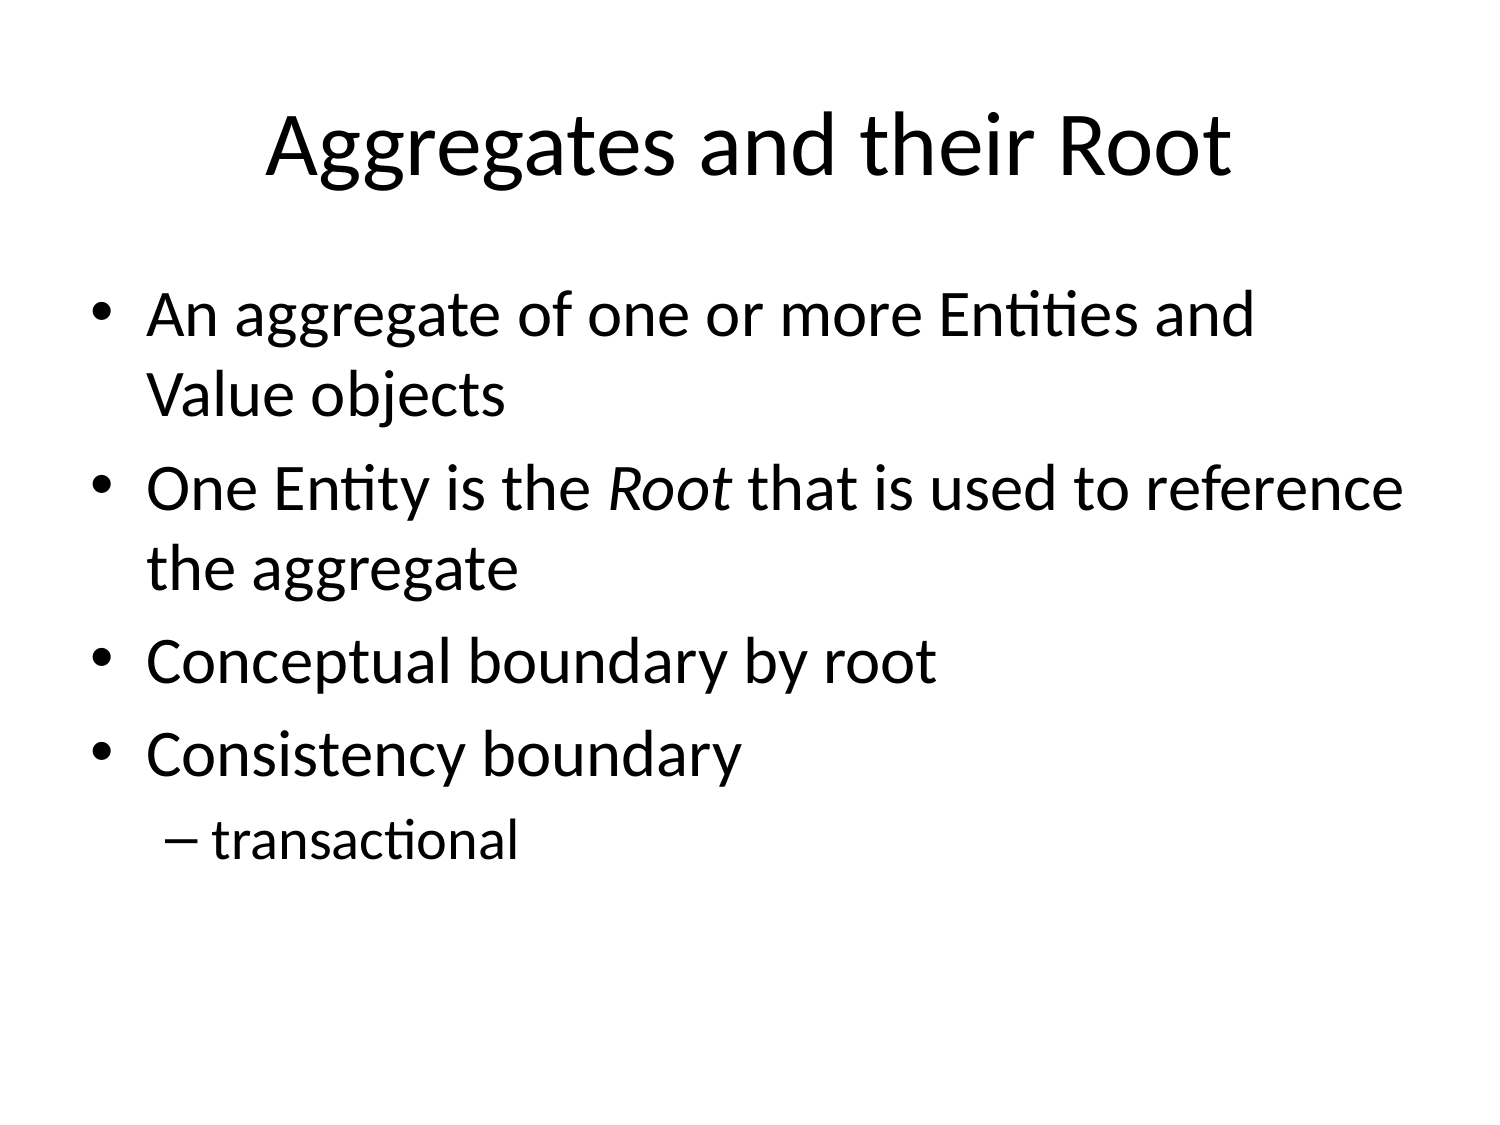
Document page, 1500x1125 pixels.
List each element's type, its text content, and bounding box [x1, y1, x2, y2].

title Aggregates and their Root [75, 45, 1425, 233]
list An aggregate of one or more Entities and Value objects One Entity is the Root that is used to reference the aggregate Conceptual boundary by root Consistency boundary transactional [75, 262, 1425, 1005]
